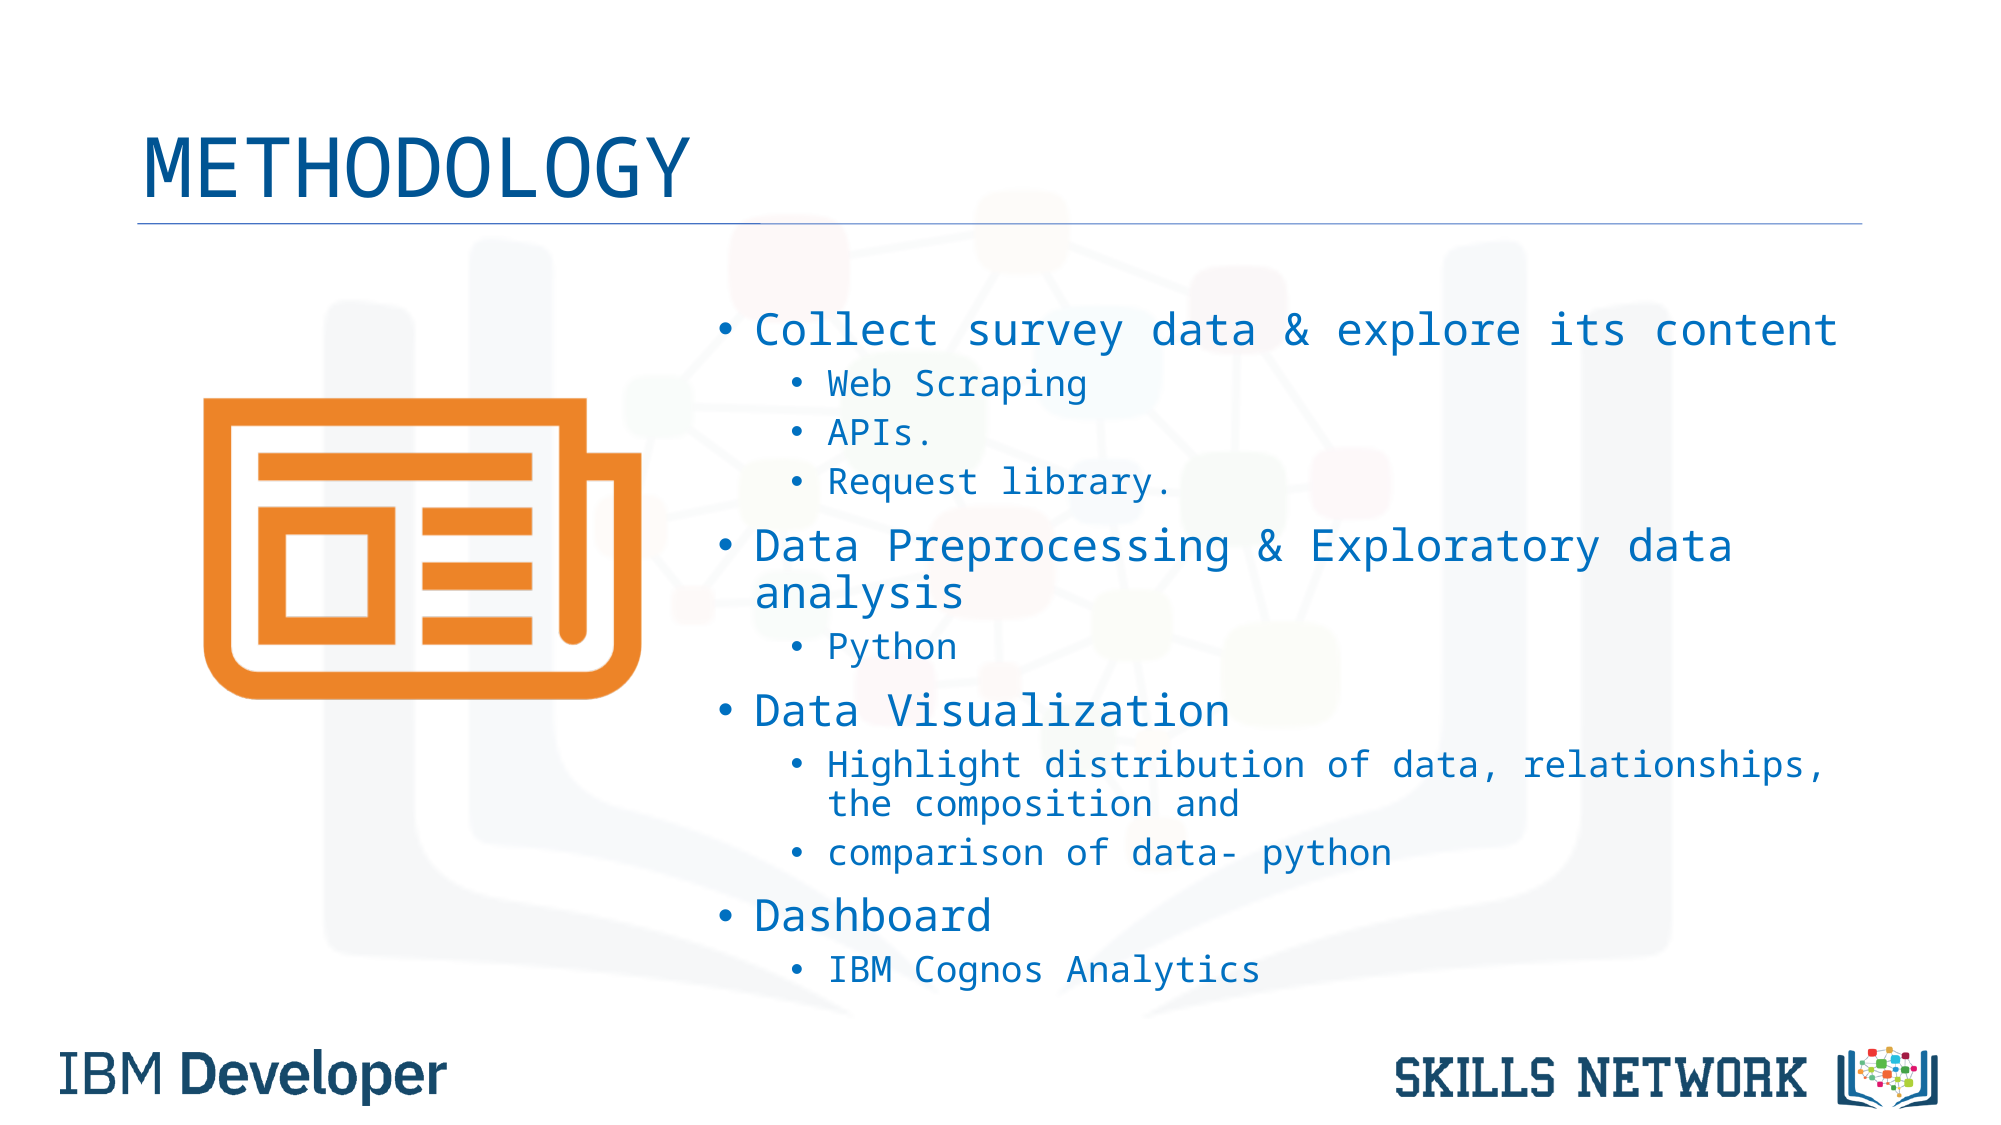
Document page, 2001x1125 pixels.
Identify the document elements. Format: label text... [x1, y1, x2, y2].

title METHODOLOGY [128, 61, 1315, 280]
list Collect survey data & explore its content Web Scraping APIs. Request library. Data Preprocessing & Exploratory data analysis Python Data Visualization Highlight distribution of data, relationships, the composition and comparison of data- python Dashboard IBM Cognos Analytics [702, 299, 1863, 1014]
picture [55, 1045, 459, 1108]
picture [160, 300, 685, 825]
picture [1390, 1045, 1945, 1111]
